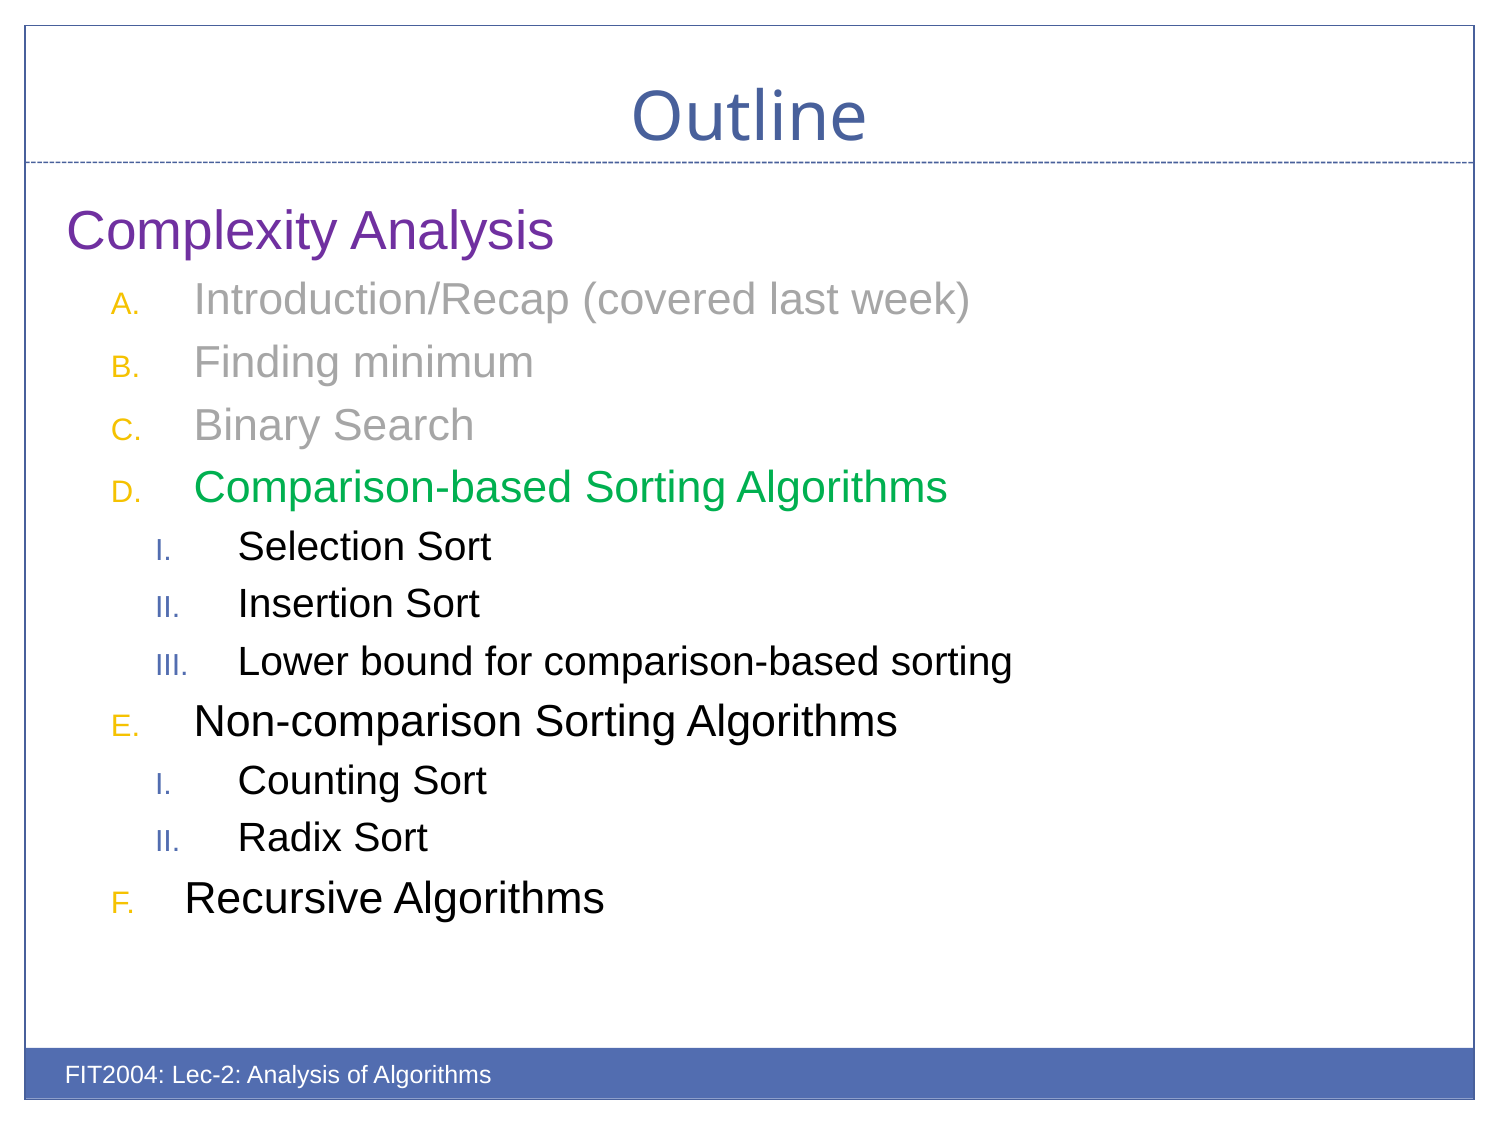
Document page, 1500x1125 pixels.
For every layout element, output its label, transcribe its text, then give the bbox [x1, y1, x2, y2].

list Complexity Analysis Introduction/Recap (covered last week) Finding minimum Binary Search Comparison-based Sorting Algorithms Selection Sort Insertion Sort Lower bound for comparison-based sorting Non-comparison Sorting Algorithms Counting Sort Radix Sort Recursive Algorithms [52, 187, 1447, 938]
footer FIT2004: Lec-2: Analysis of Algorithms [50, 1051, 800, 1112]
title Outline [49, 37, 1450, 162]
